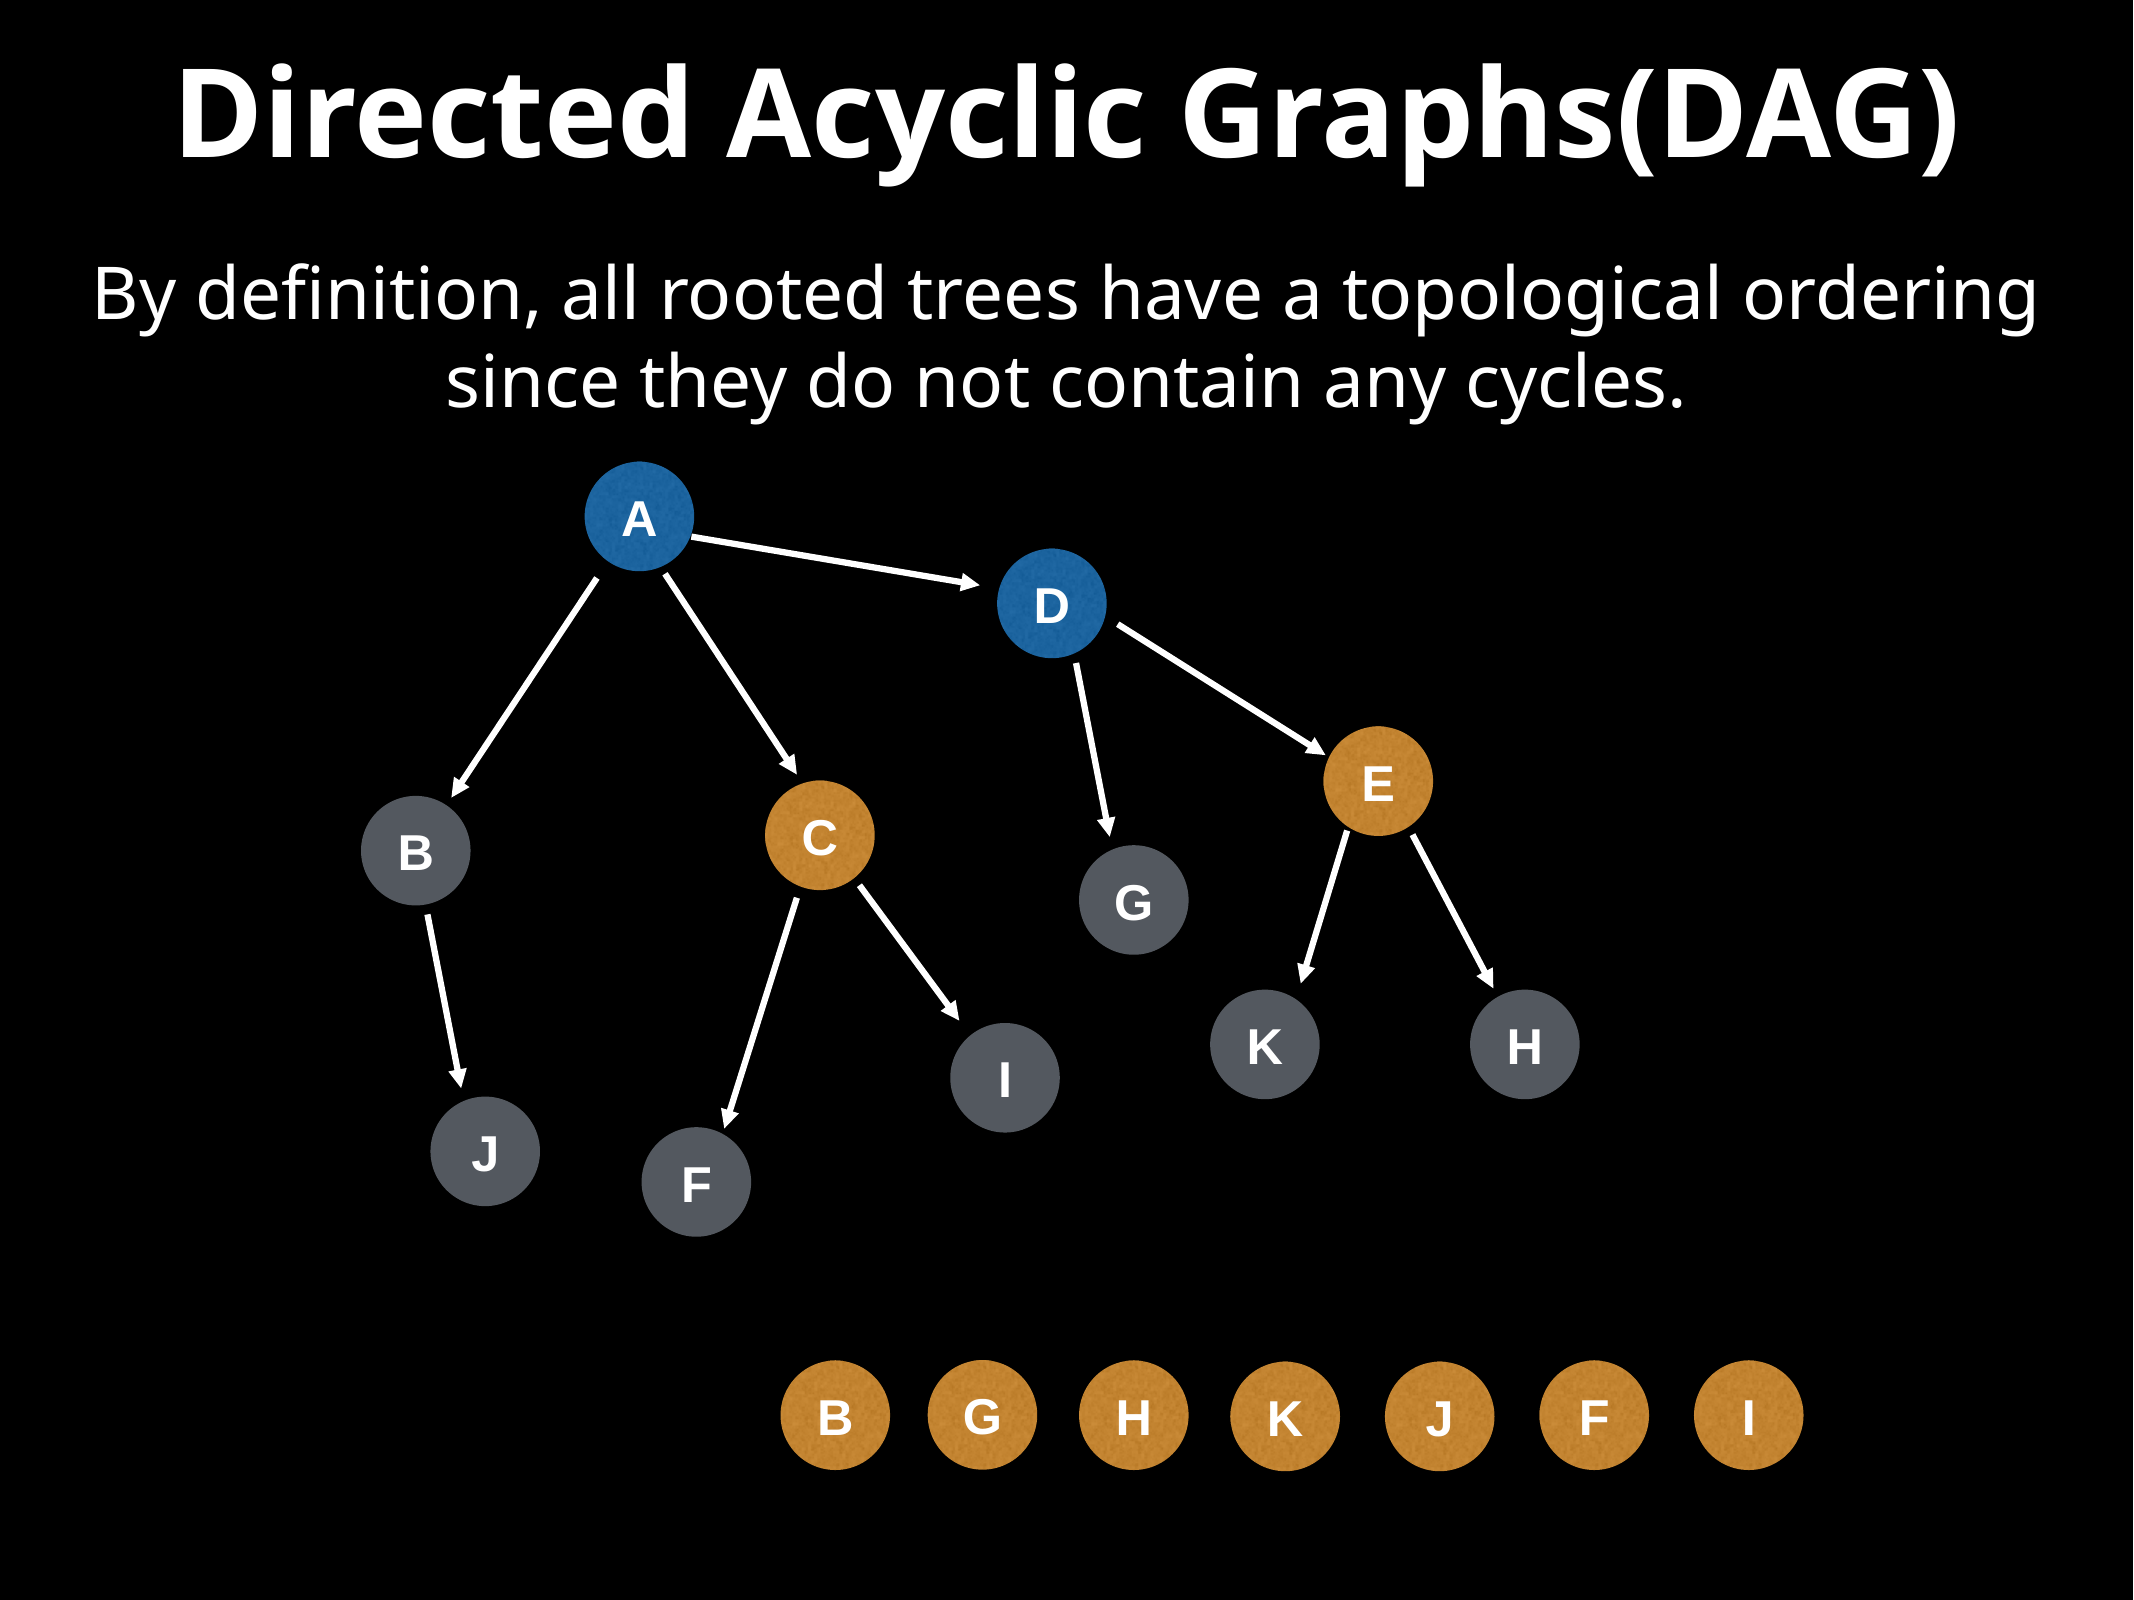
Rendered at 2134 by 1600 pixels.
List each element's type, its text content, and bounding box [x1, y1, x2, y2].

text_box [451, 577, 598, 798]
text_box [722, 897, 797, 1129]
text_box [1298, 830, 1348, 984]
text_box F [641, 1127, 752, 1237]
text_box [859, 885, 960, 1021]
text_box F [1539, 1360, 1650, 1471]
text_box I [950, 1023, 1060, 1133]
text_box [1117, 624, 1326, 756]
text_box J [430, 1096, 541, 1207]
text_box K [1210, 989, 1320, 1100]
title Directed Acyclic Graphs(DAG) [12, 15, 2122, 202]
text_box D [997, 548, 1107, 659]
text_box [691, 536, 980, 590]
text_box C [765, 780, 875, 891]
text_box J [1384, 1361, 1495, 1472]
text_box [427, 914, 465, 1089]
text_box [1075, 662, 1114, 837]
text_box G [1079, 845, 1189, 955]
text_box By definition, all rooted trees have a topological ordering since they do not contain any cycles. [32, 238, 2101, 430]
text_box I [1693, 1360, 1804, 1471]
text_box E [1323, 726, 1434, 836]
text_box G [927, 1360, 1038, 1470]
text_box H [1470, 989, 1580, 1100]
text_box [1412, 834, 1494, 989]
text_box K [1230, 1361, 1341, 1472]
text_box A [584, 461, 695, 572]
text_box [664, 573, 797, 775]
text_box H [1079, 1360, 1189, 1471]
text_box B [780, 1360, 891, 1471]
text_box B [361, 795, 471, 906]
